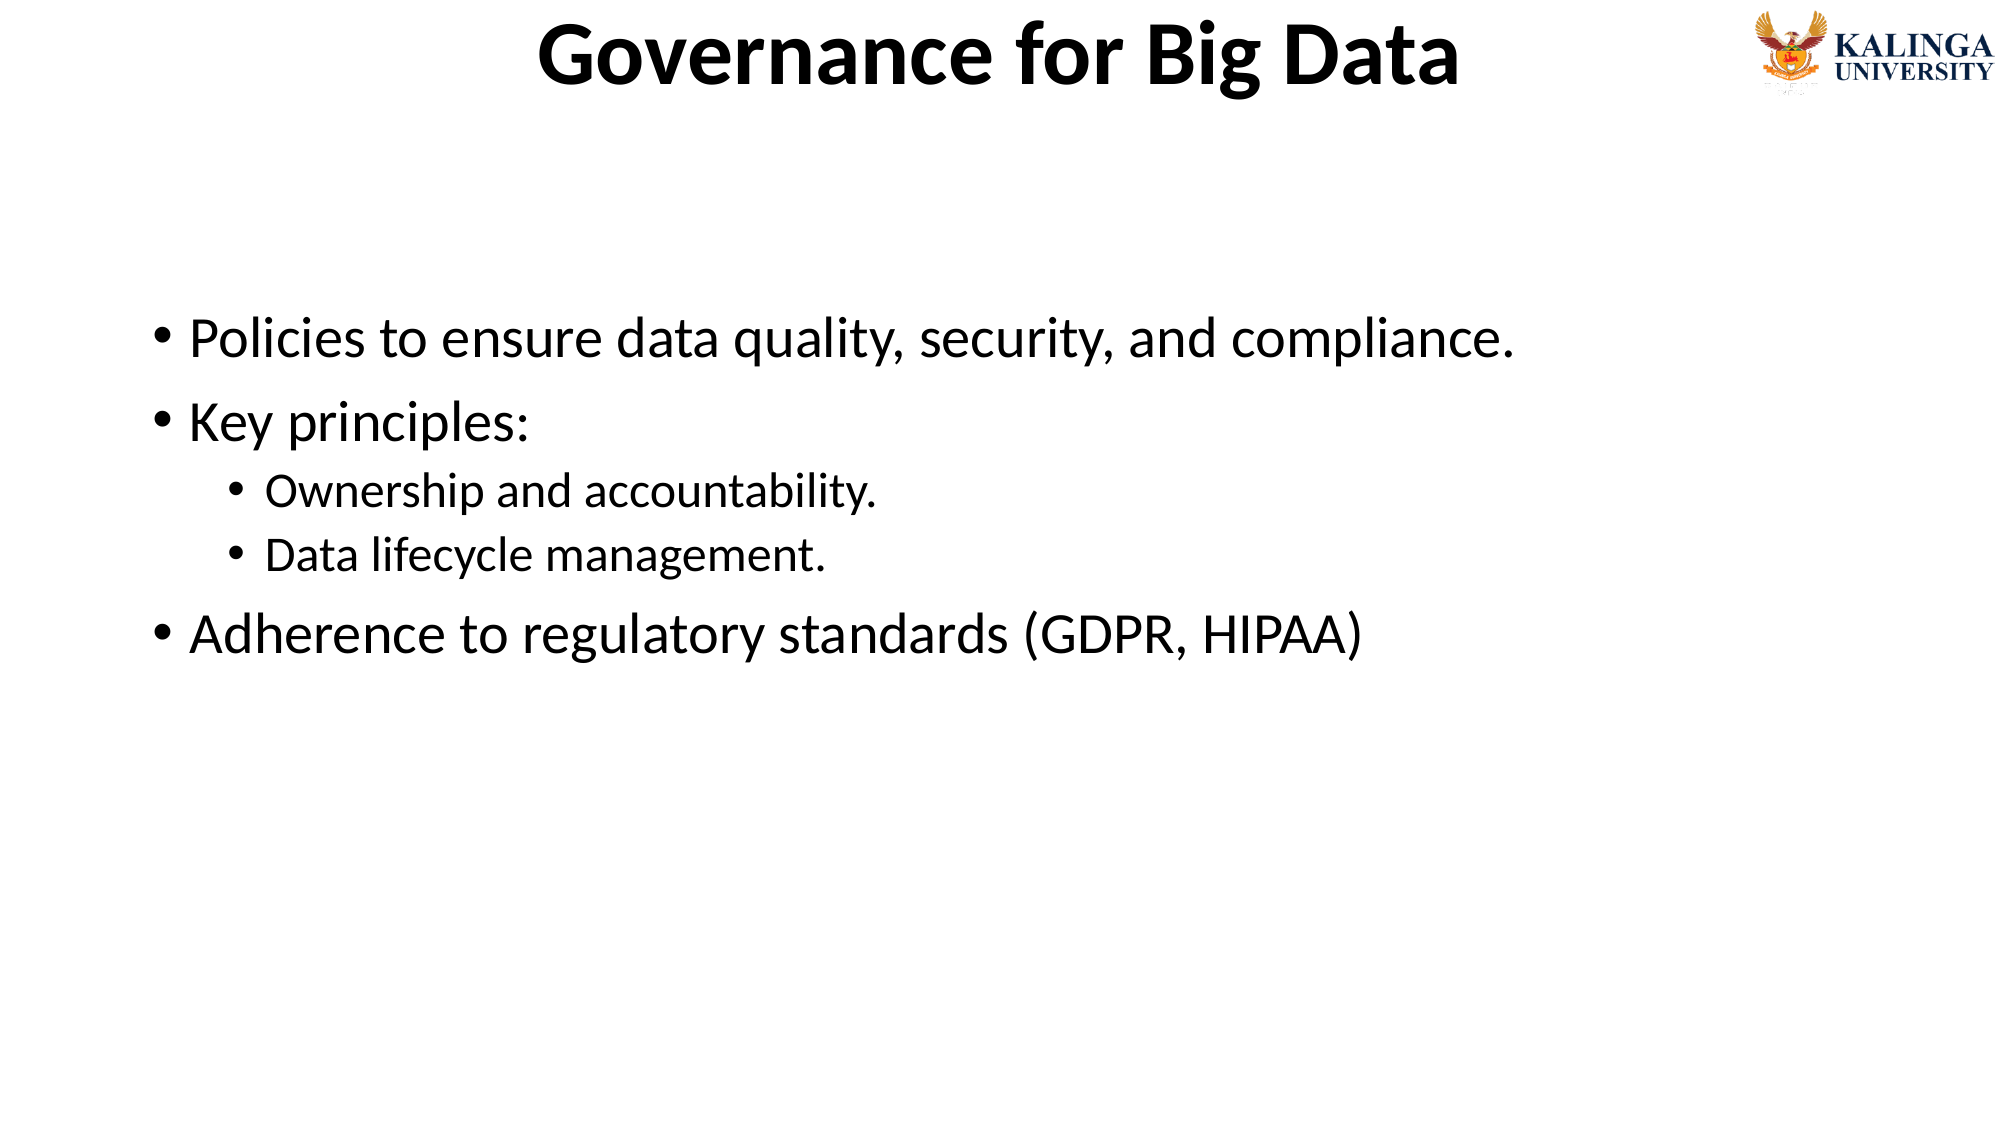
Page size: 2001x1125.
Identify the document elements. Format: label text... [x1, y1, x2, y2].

picture [1863, 5, 2001, 99]
list Policies to ensure data quality, security, and compliance. Key principles: Ownership and accountability. Data lifecycle management. Adherence to regulatory standards (GDPR, HIPAA) [137, 299, 1863, 1014]
title Governance for Big Data [137, 1, 1863, 219]
